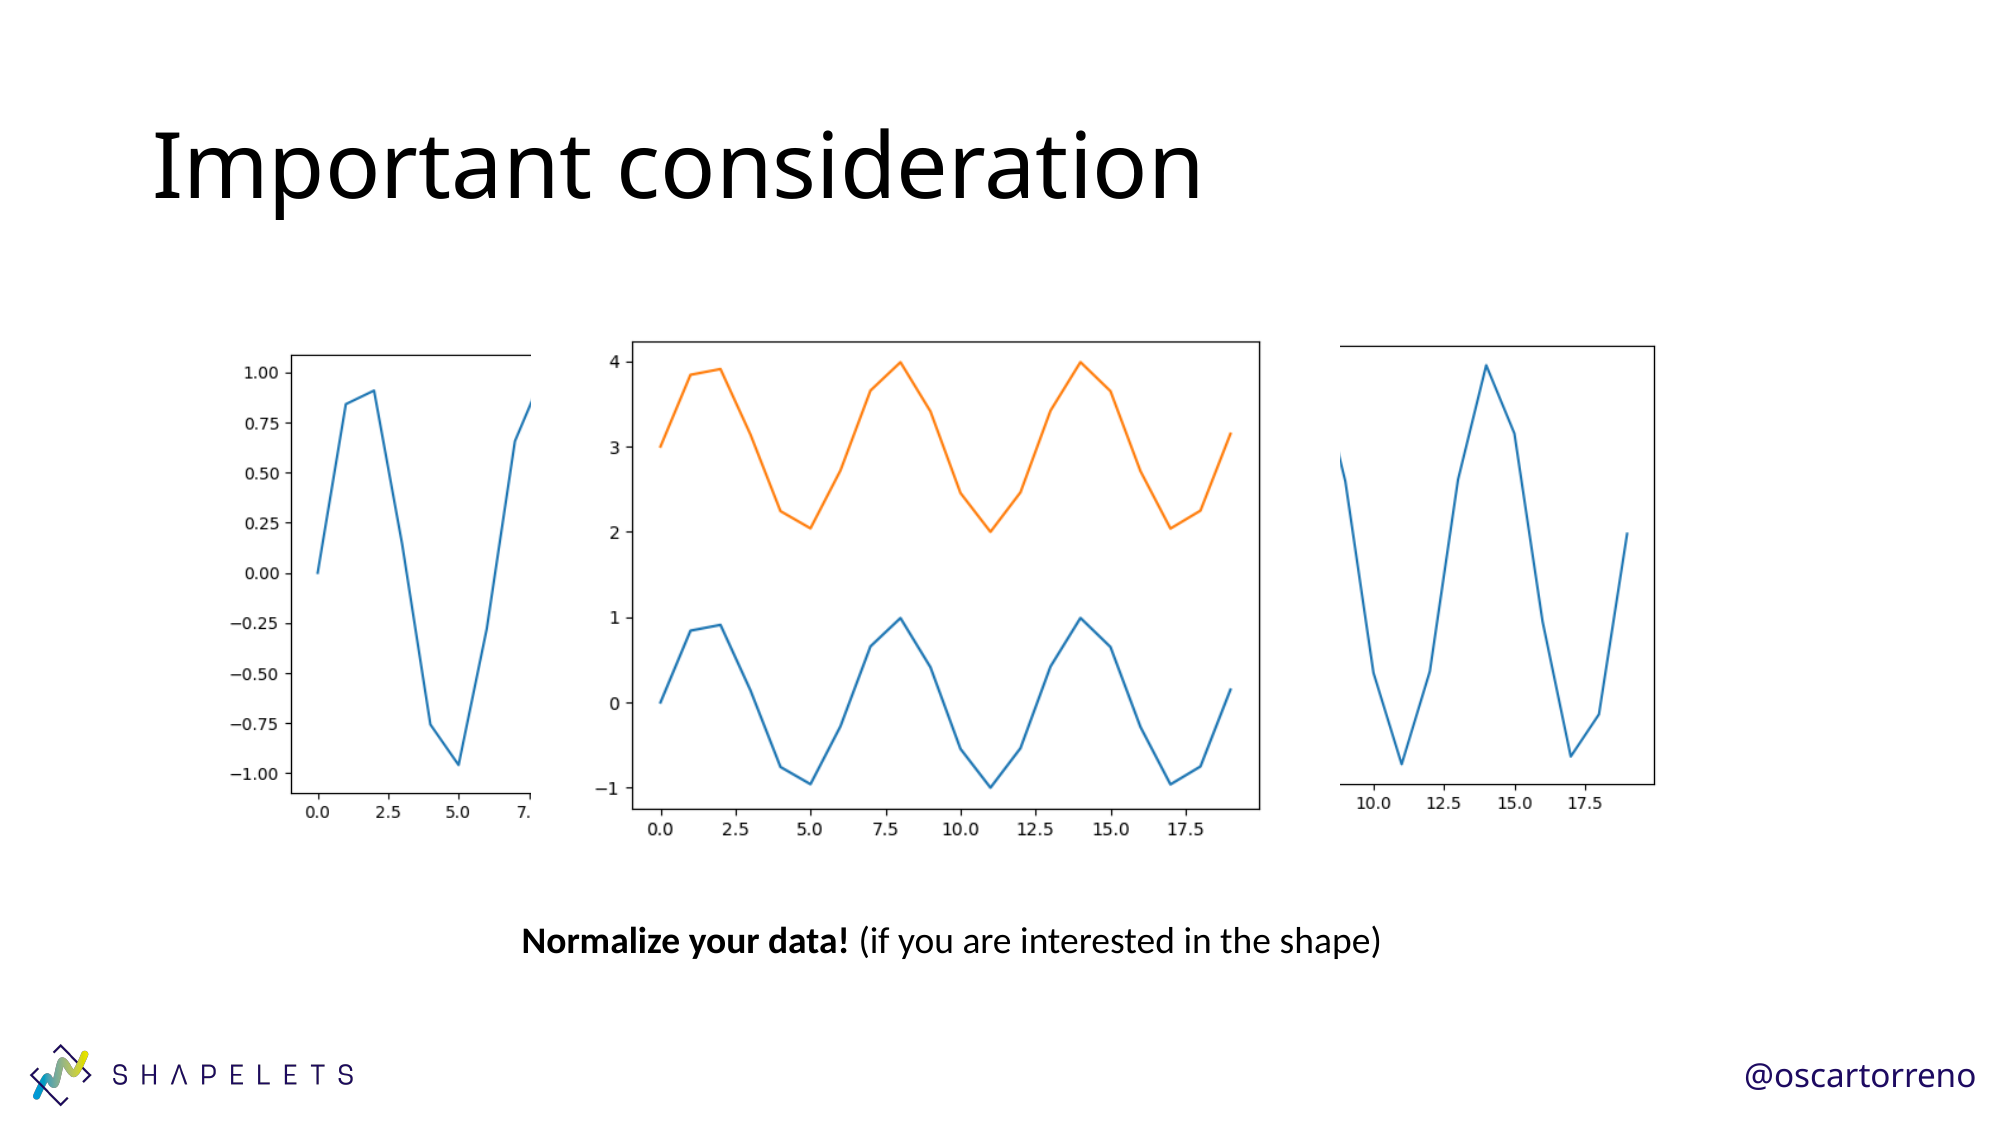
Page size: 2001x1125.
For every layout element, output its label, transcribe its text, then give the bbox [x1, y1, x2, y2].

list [196, 286, 531, 856]
picture [531, 268, 1730, 876]
text_box Normalize your data! (if you are interested in the shape) [506, 908, 1526, 969]
title Important consideration [137, 59, 1863, 278]
picture [5, 1023, 377, 1125]
